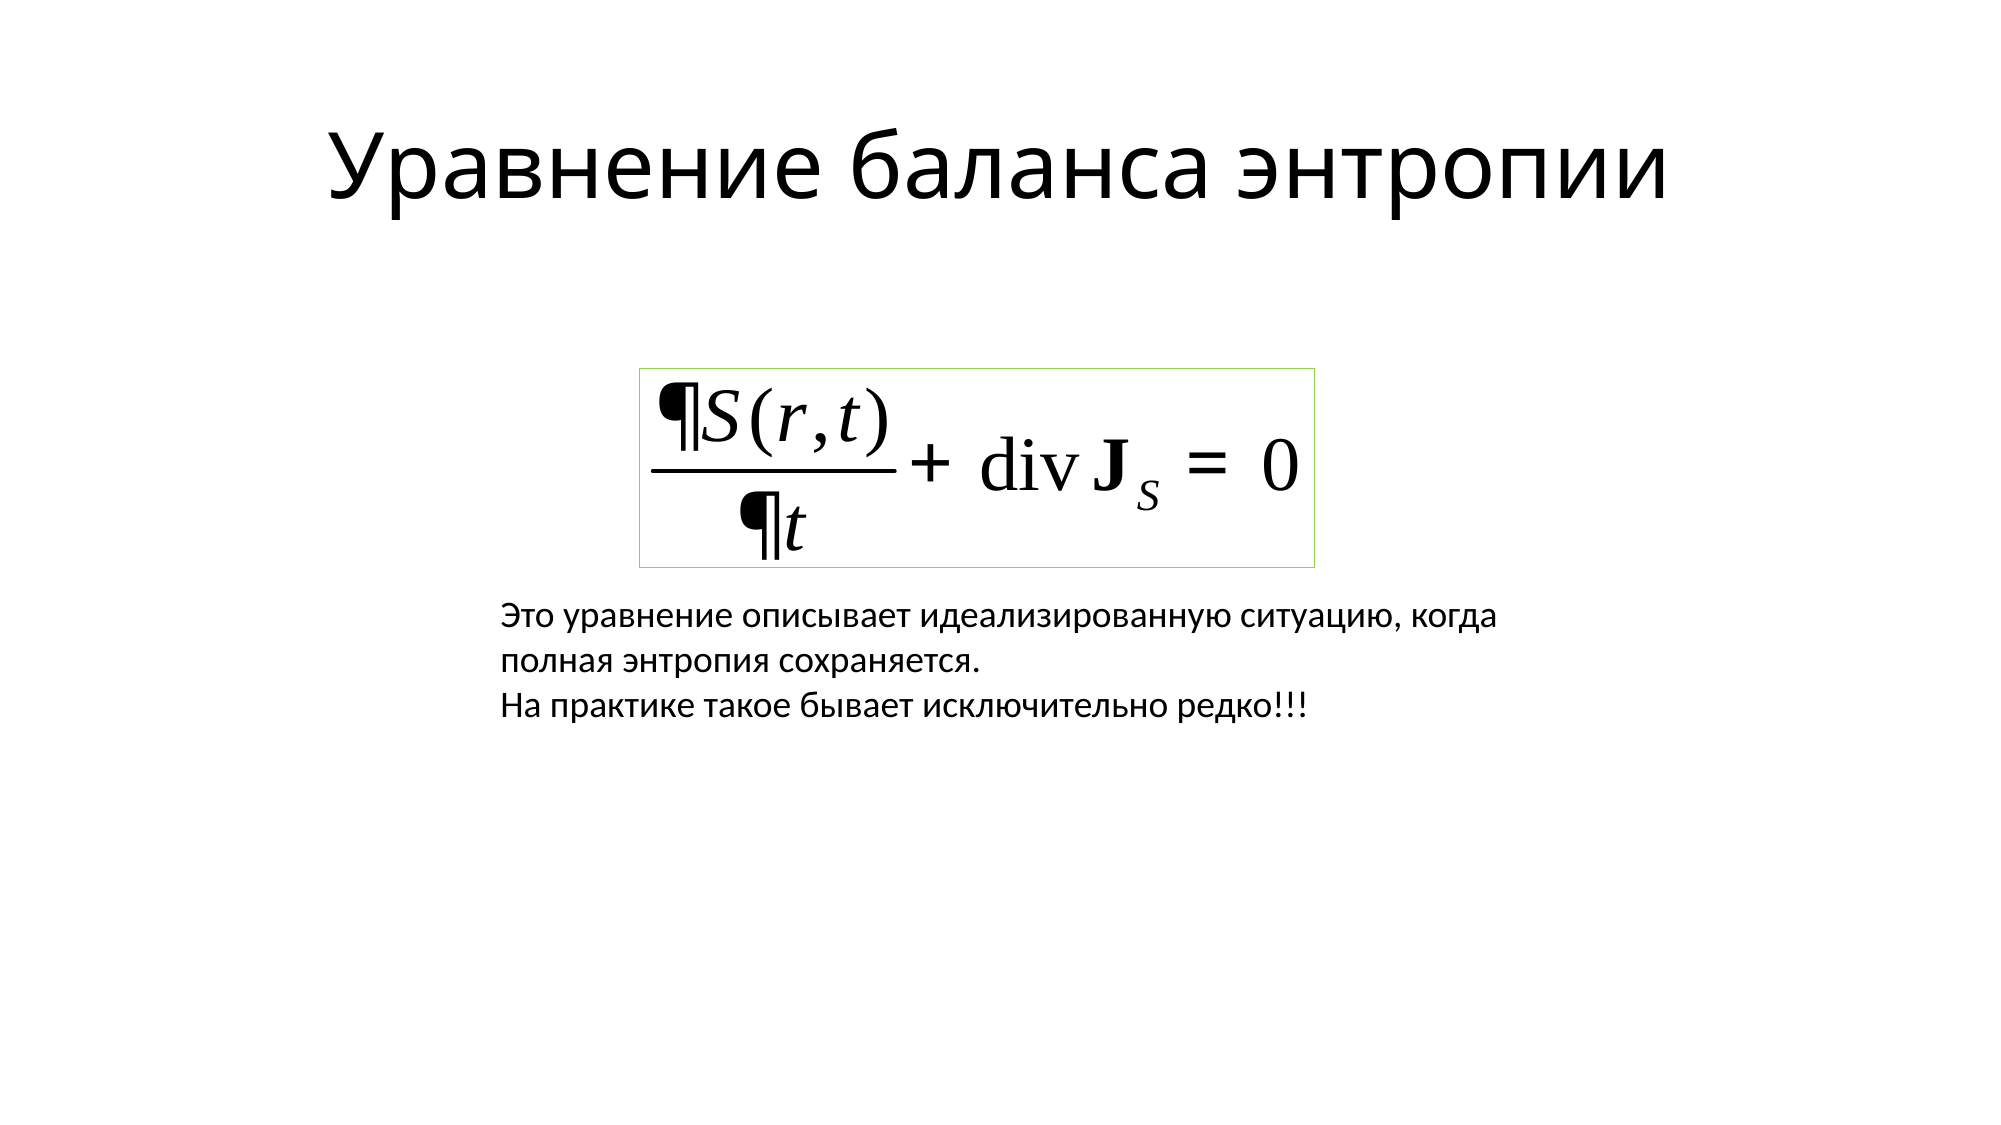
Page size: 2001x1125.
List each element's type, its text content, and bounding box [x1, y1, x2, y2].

title Уравнение баланса энтропии [137, 59, 1863, 278]
text_box Это уравнение описывает идеализированную ситуацию, когда полная энтропия сохраняется. На практике такое бывает исключительно редко!!! [485, 582, 1600, 733]
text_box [639, 368, 1315, 568]
